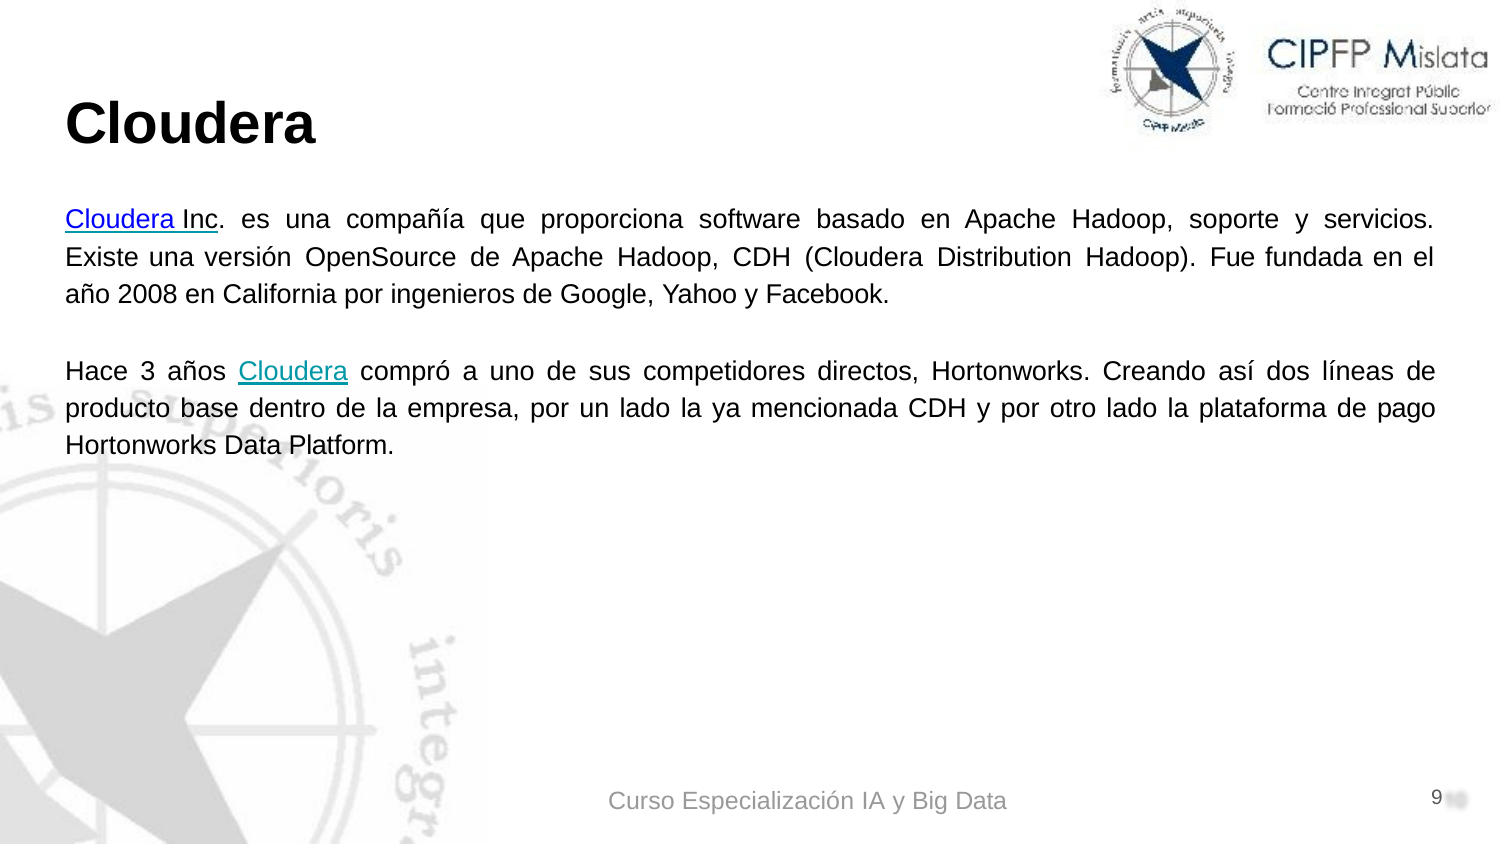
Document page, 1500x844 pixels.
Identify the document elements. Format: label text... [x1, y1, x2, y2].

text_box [1380, 758, 1490, 844]
title Cloudera [63, 82, 320, 194]
picture [0, 0, 1500, 844]
footer Curso Especialización IA y Big Data [606, 784, 1008, 844]
text_box Cloudera Inc. es una compañía que proporciona software basado en Apache Hadoop, soporte y servicios. Existe una versión OpenSource de Apache Hadoop, CDH (Cloudera Distribution Hadoop). Fue fundada en el año 2008 en California por ingenieros de Google, Yahoo y Facebook. Hace 3 años Cloudera compró a uno de sus competidores directos, Hortonworks. Creando así dos líneas de producto base dentro de la empresa, por un lado la ya mencionada CDH y por otro lado la plataforma de pago Hortonworks Data Platform. [63, 194, 1437, 460]
